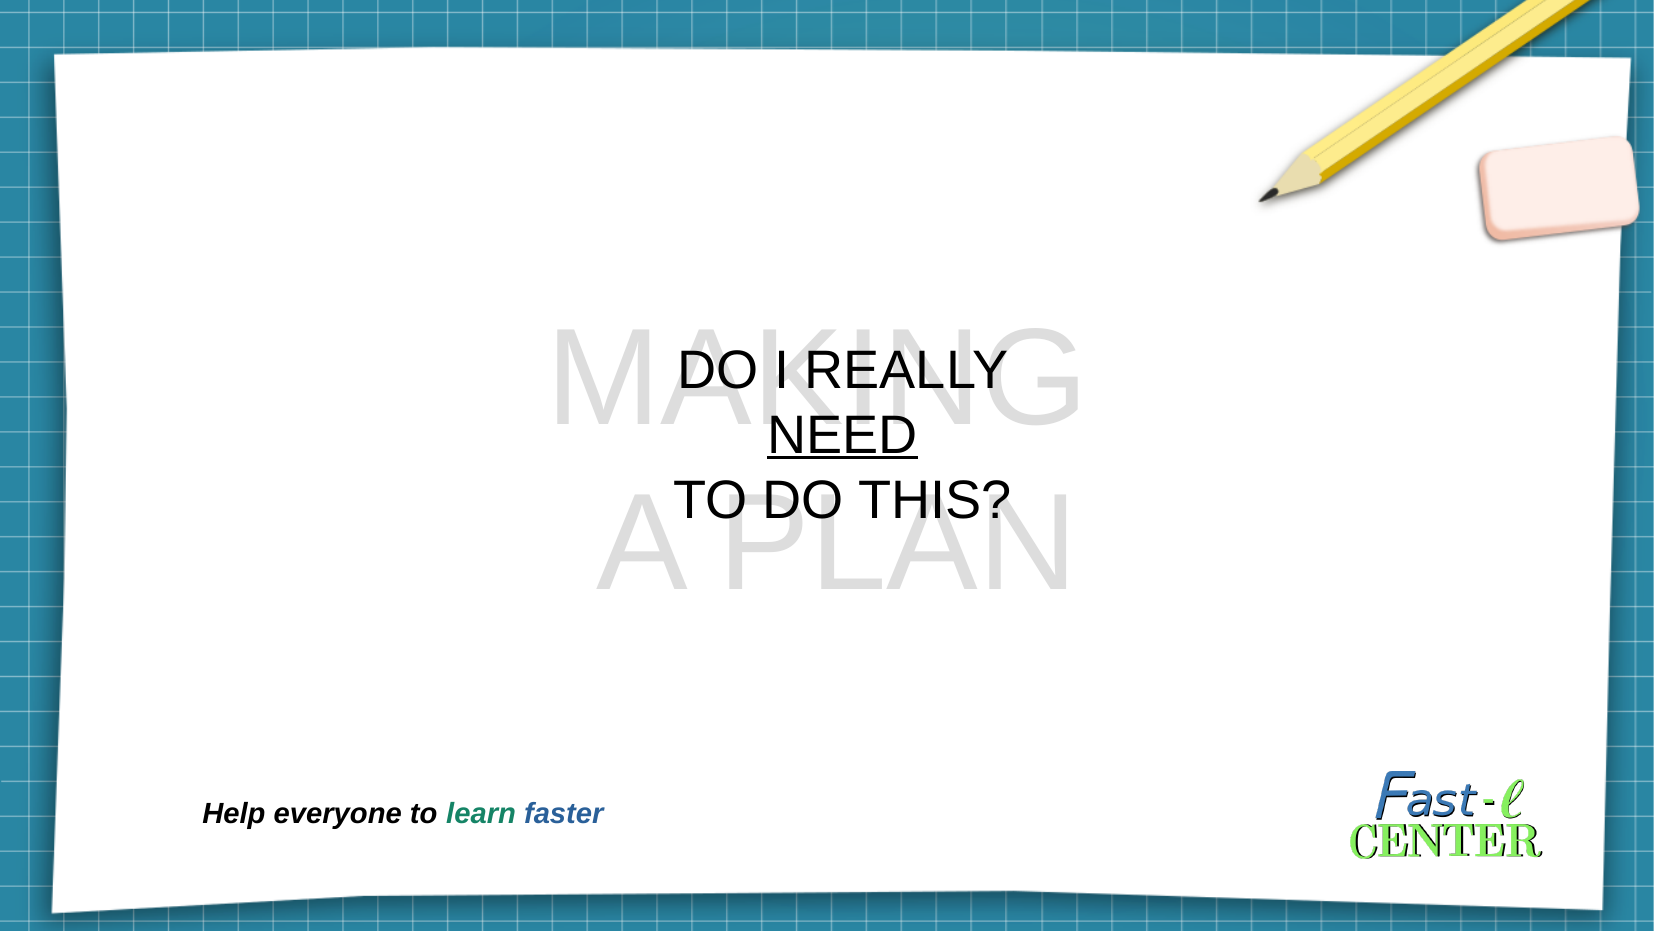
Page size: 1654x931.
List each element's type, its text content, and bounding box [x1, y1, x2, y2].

text_box DO I REALLY NEED TO DO THIS? [580, 326, 1106, 463]
picture [0, 0, 1654, 931]
text_box Help everyone to learn faster [187, 787, 675, 834]
text_box MAKING A PLAN [187, 375, 1487, 529]
